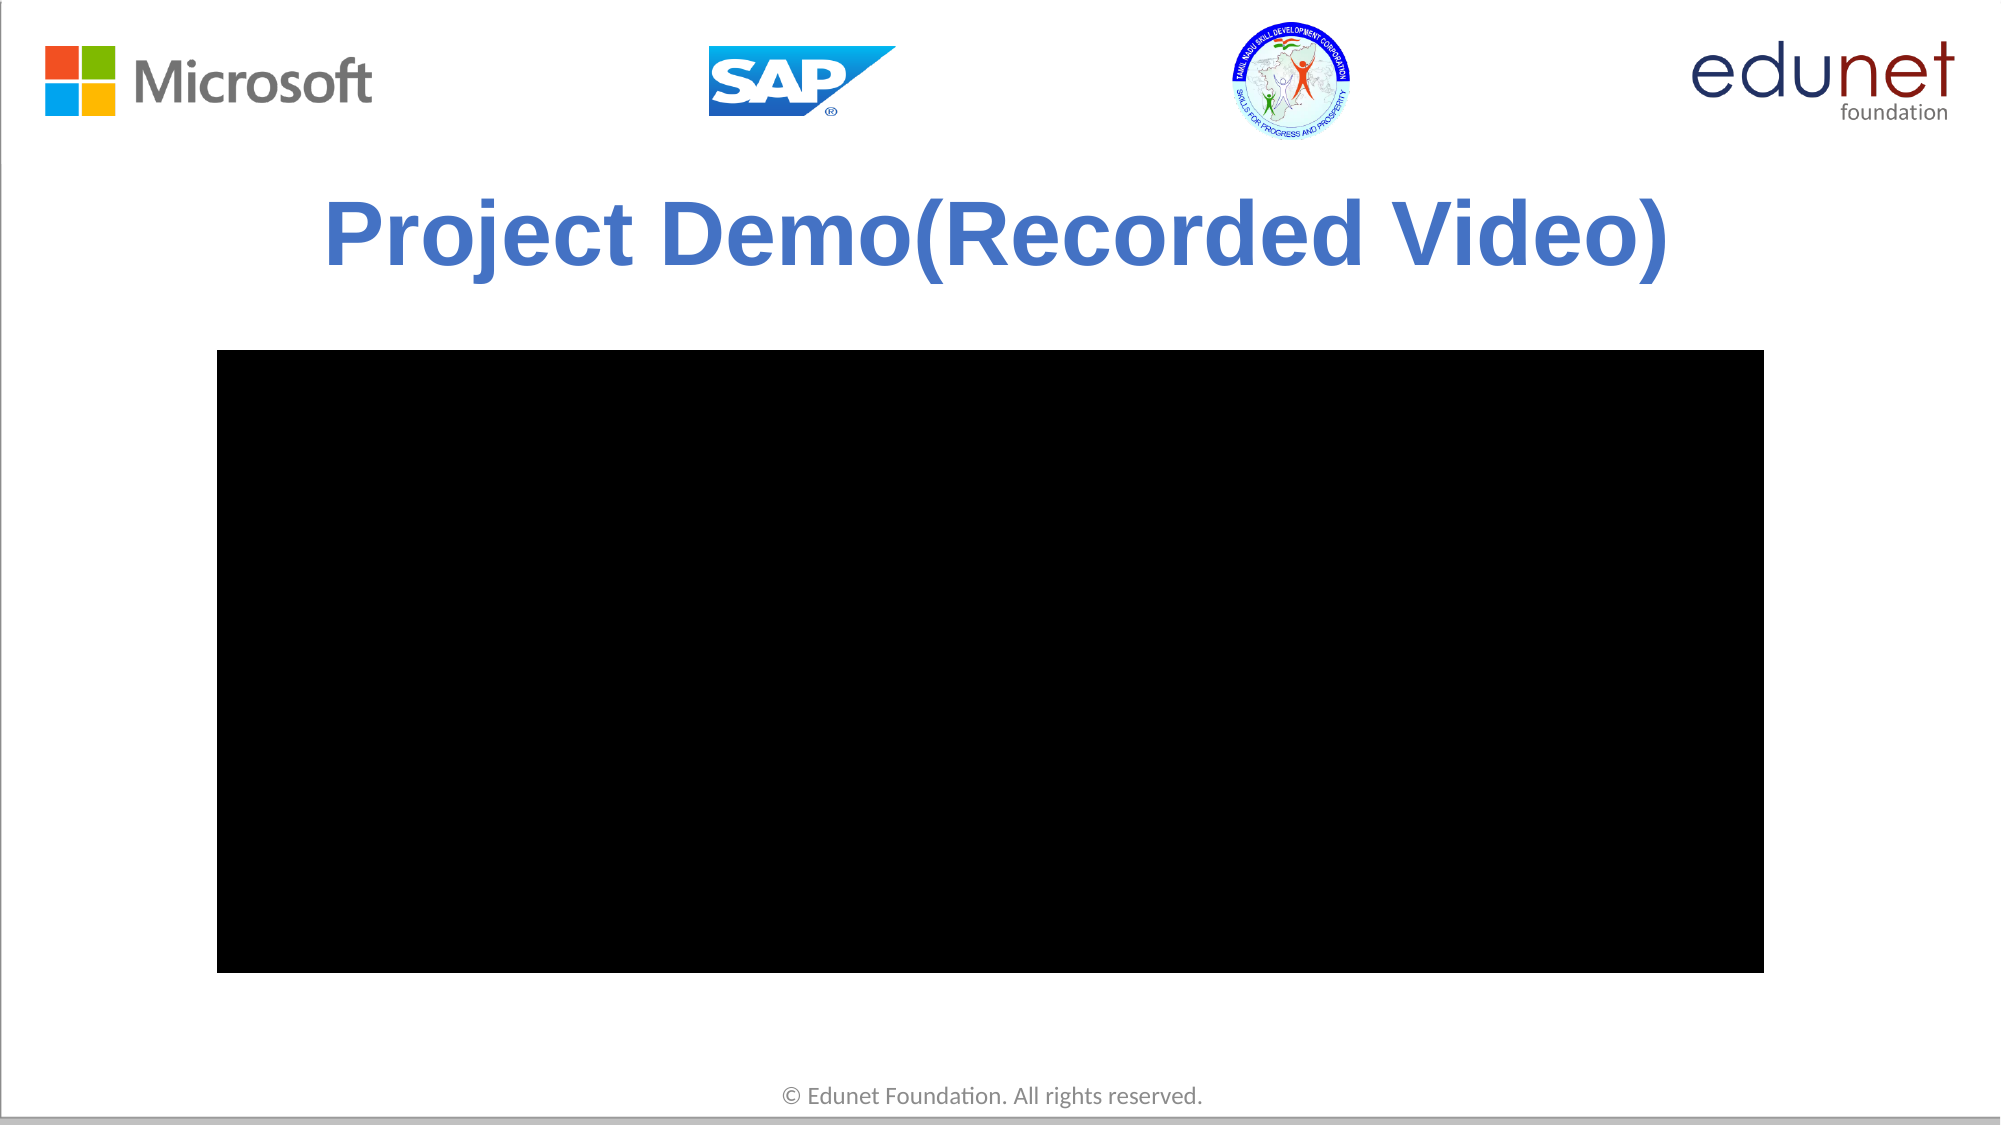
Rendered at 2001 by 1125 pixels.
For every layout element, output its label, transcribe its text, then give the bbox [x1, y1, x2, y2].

picture [709, 48, 896, 116]
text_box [216, 349, 1765, 974]
picture [45, 46, 372, 116]
footer © Edunet Foundation. All rights reserved. [655, 1065, 1331, 1125]
picture [0, 0, 2001, 1125]
picture [1232, 22, 1350, 140]
picture [1686, 37, 1957, 125]
title Project Demo(Recorded Video) [247, 158, 1748, 293]
